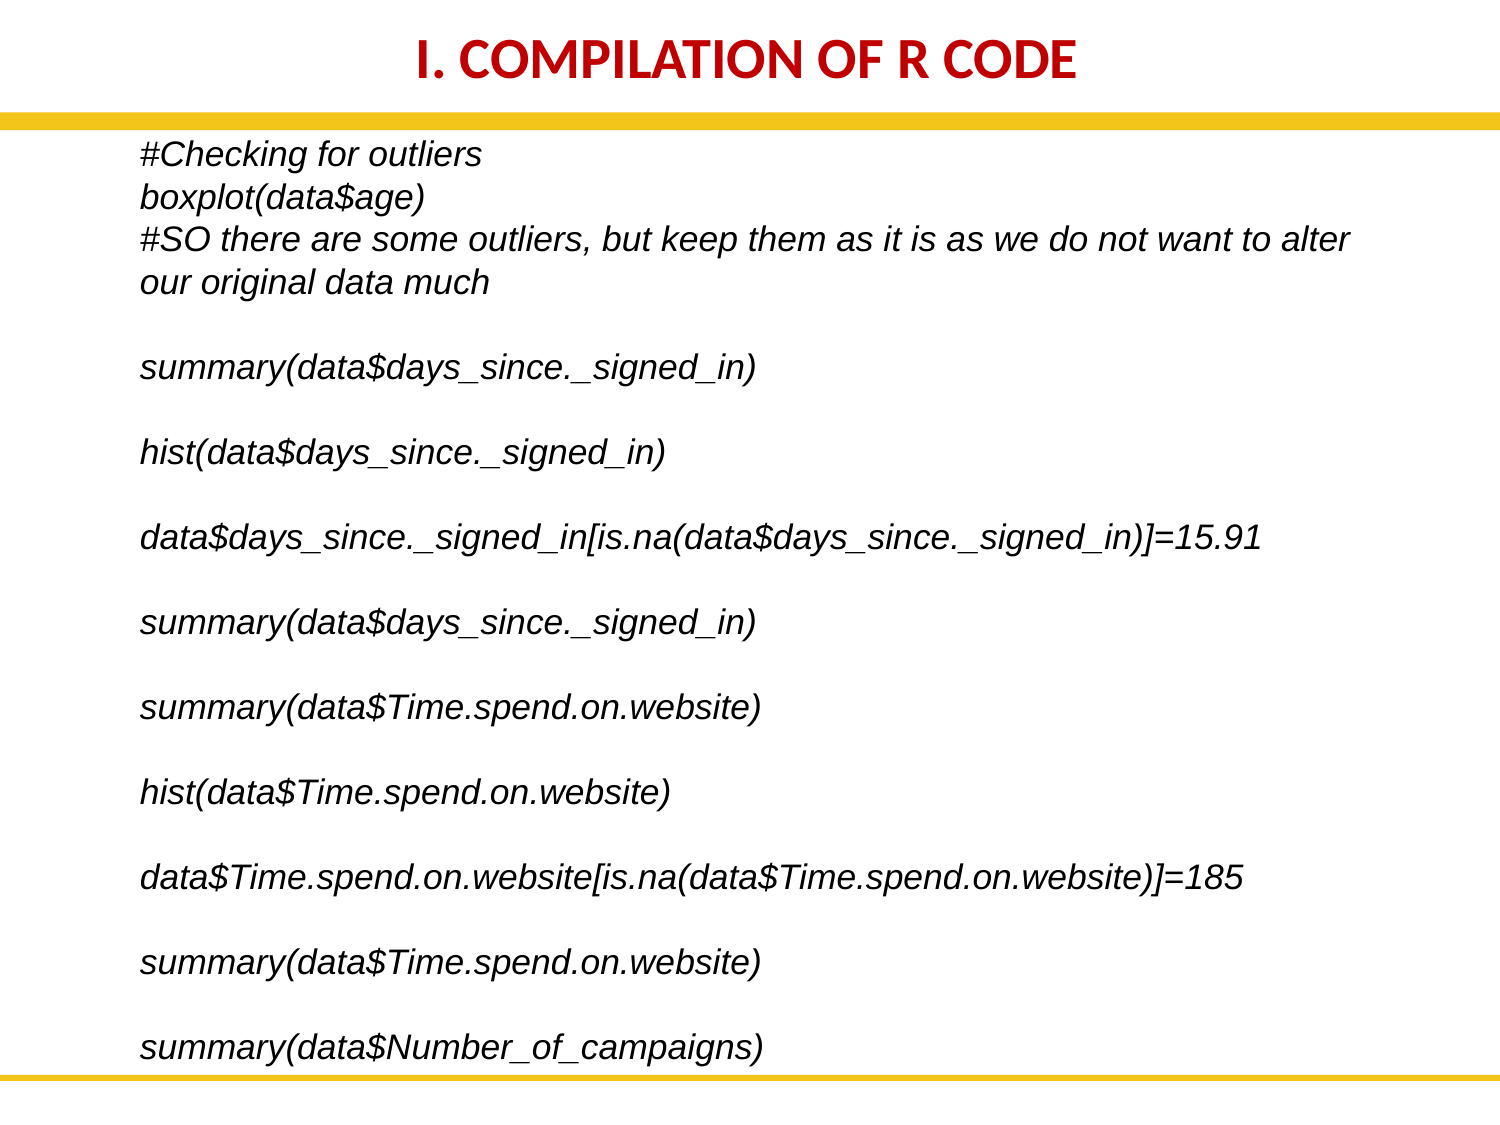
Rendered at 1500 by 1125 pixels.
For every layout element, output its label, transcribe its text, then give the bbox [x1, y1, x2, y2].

text_box I. COMPILATION OF R CODE [400, 12, 1094, 98]
text_box [0, 110, 1500, 132]
text_box [1413, 1073, 1500, 1083]
text_box [0, 1073, 124, 1083]
text_box #Checking for outliers boxplot(data$age) #SO there are some outliers, but keep them as it is as we do not want to alter our original data much summary(data$days_since._signed_in) hist(data$days_since._signed_in) data$days_since._signed_in[is.na(data$days_since._signed_in)]=15.91 summary(data$days_since._signed_in) summary(data$Time.spend.on.website) hist(data$Time.spend.on.website) data$Time.spend.on.website[is.na(data$Time.spend.on.website)]=185 summary(data$Time.spend.on.website) summary(data$Number_of_campaigns) [124, 123, 1413, 1125]
